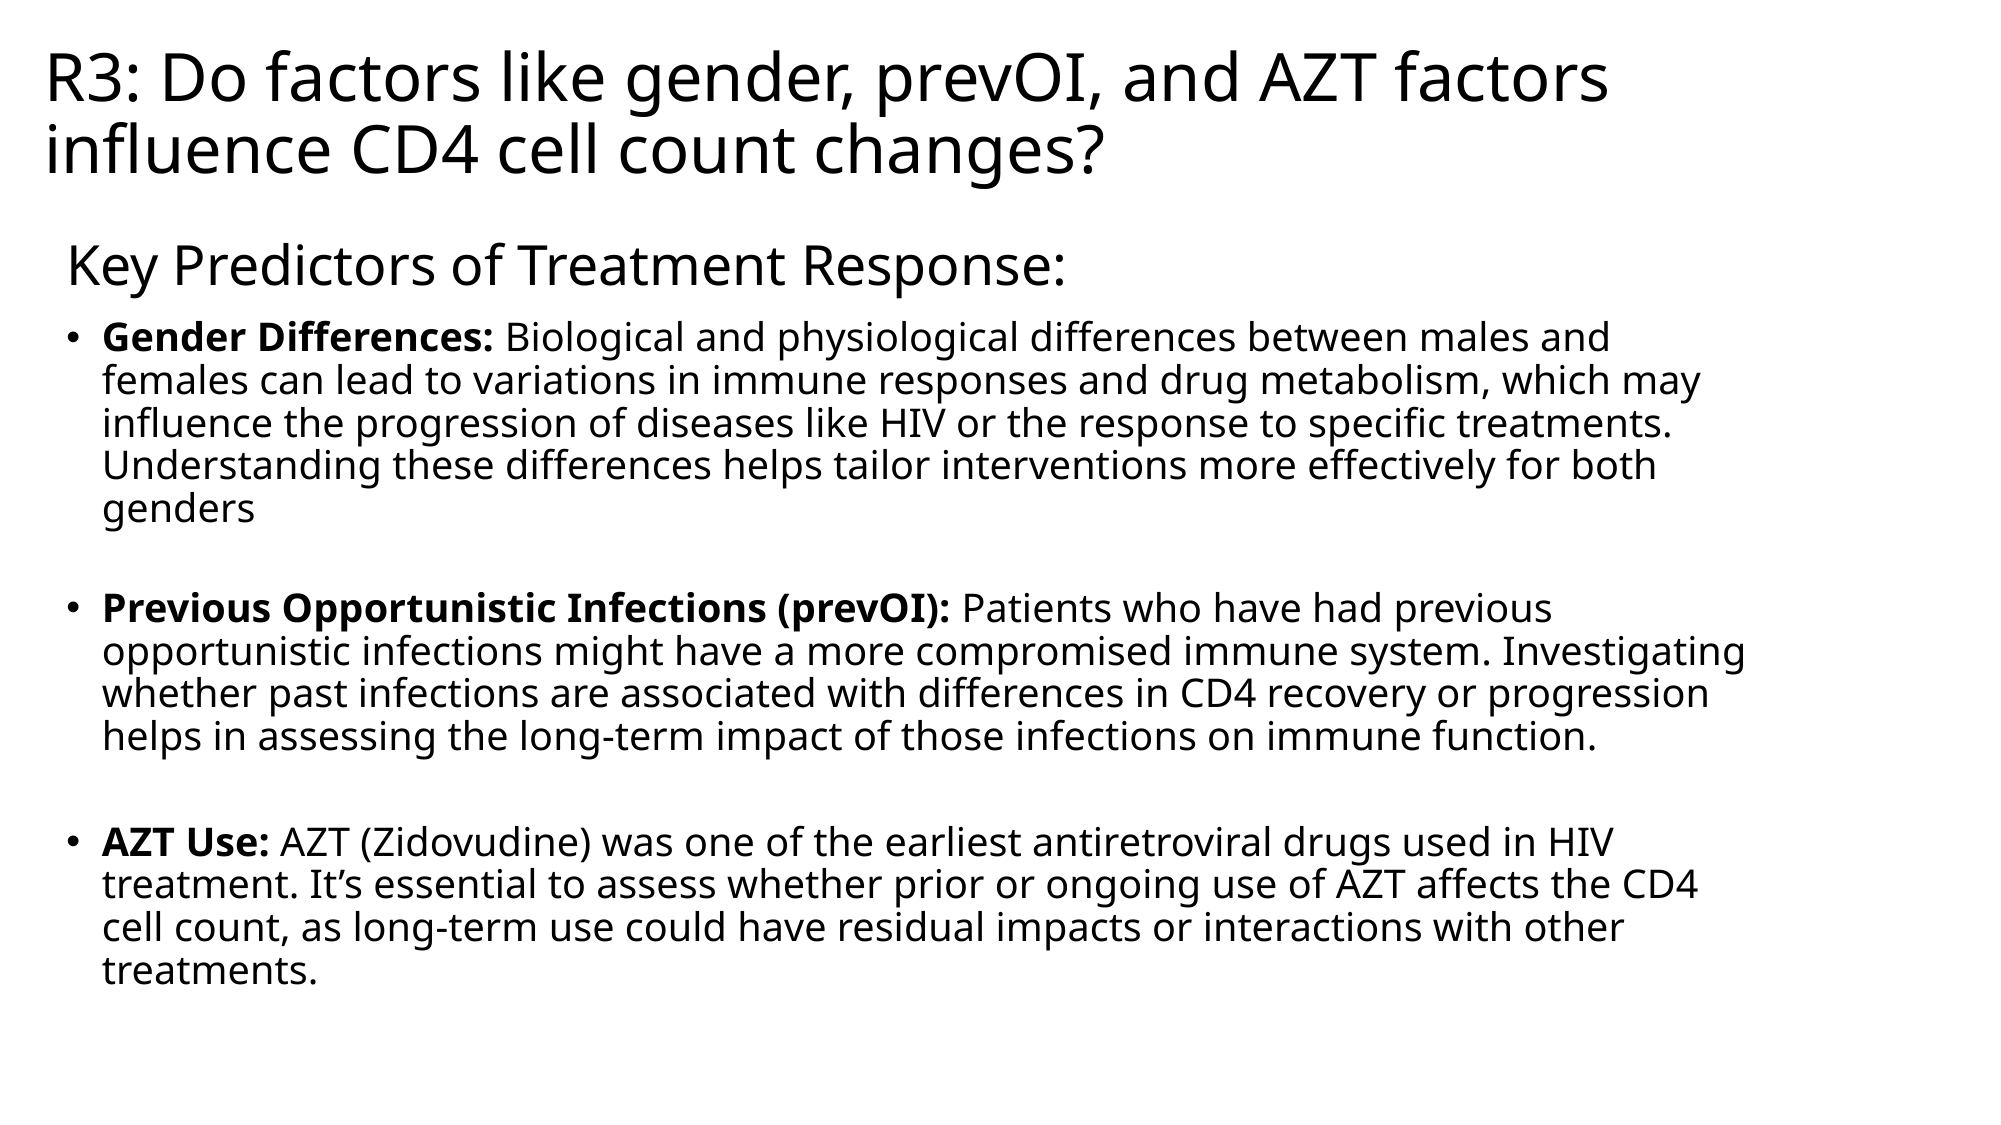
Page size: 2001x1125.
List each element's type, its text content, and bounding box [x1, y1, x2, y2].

title R3: Do factors like gender, prevOI, and AZT factors influence CD4 cell count changes? [29, 31, 1851, 202]
list Key Predictors of Treatment Response: Gender Differences: Biological and physiological differences between males and females can lead to variations in immune responses and drug metabolism, which may influence the progression of diseases like HIV or the response to specific treatments. Understanding these differences helps tailor interventions more effectively for both genders Previous Opportunistic Infections (prevOI): Patients who have had previous opportunistic infections might have a more compromised immune system. Investigating whether past infections are associated with differences in CD4 recovery or progression helps in assessing the long-term impact of those infections on immune function. AZT Use: AZT (Zidovudine) was one of the earliest antiretroviral drugs used in HIV treatment. It’s essential to assess whether prior or ongoing use of AZT affects the CD4 cell count, as long-term use could have residual impacts or interactions with other treatments. [51, 230, 1777, 1042]
